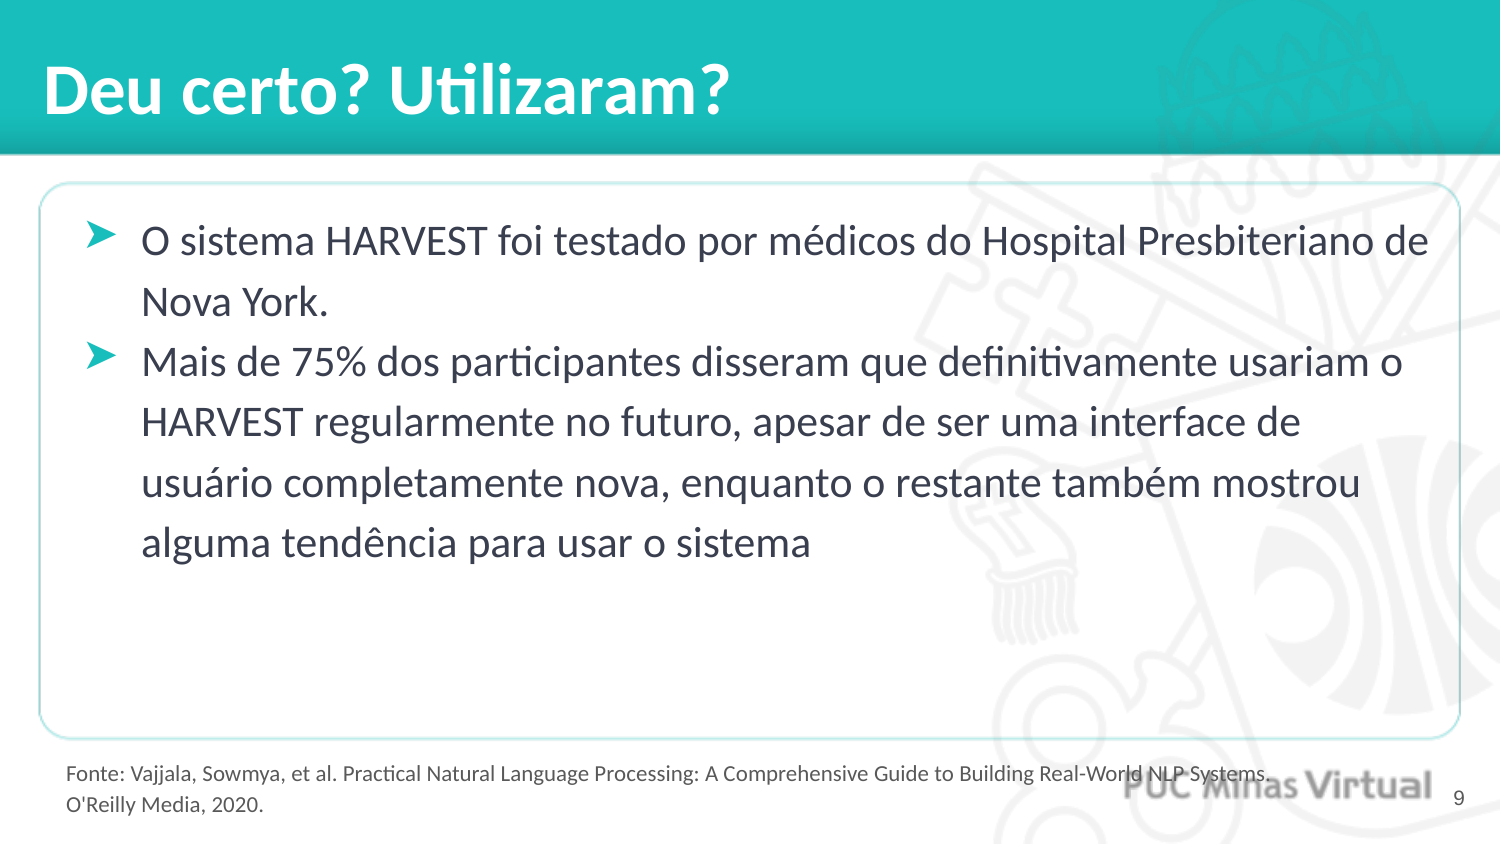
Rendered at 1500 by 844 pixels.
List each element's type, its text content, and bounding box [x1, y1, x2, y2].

title Deu certo? Utilizaram? [28, 7, 1073, 163]
text_box Fonte: Vajjala, Sowmya, et al. Practical Natural Language Processing: A Comprehensive Guide to Building Real-World NLP Systems. O'Reilly Media, 2020. [51, 739, 1293, 833]
list O sistema HARVEST foi testado por médicos do Hospital Presbiteriano de Nova York. Mais de 75% dos participantes disseram que definitivamente usariam o HARVEST regularmente no futuro, apesar de ser uma interface de usuário completamente nova, enquanto o restante também mostrou alguma tendência para usar o sistema [51, 189, 1449, 728]
picture [0, 0, 1500, 844]
slide_number ‹#› [1389, 764, 1480, 830]
